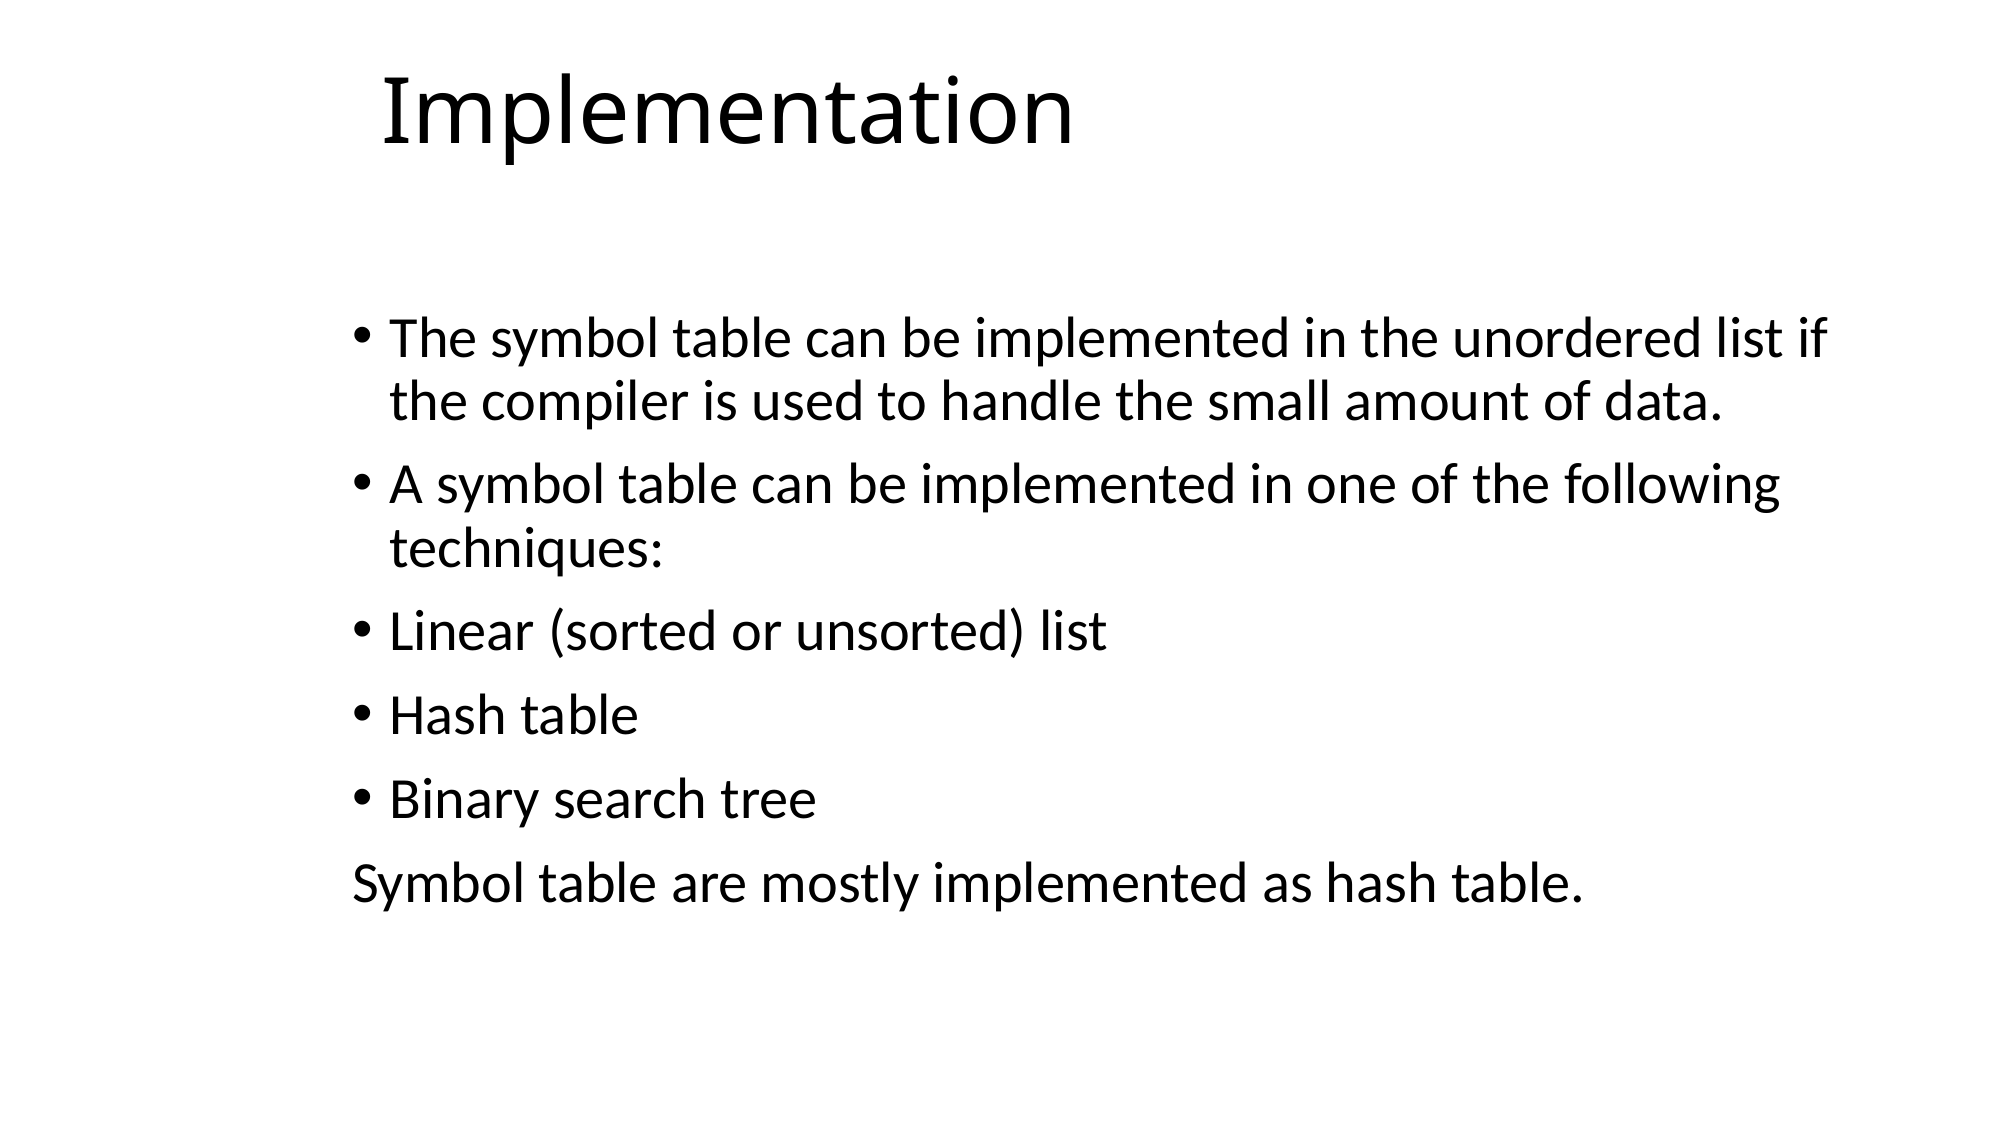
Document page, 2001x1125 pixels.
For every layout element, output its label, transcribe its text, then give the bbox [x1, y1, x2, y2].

title Implementation [366, 59, 1863, 278]
list The symbol table can be implemented in the unordered list if the compiler is used to handle the small amount of data. A symbol table can be implemented in one of the following techniques: Linear (sorted or unsorted) list Hash table Binary search tree Symbol table are mostly implemented as hash table. [337, 299, 1863, 1014]
